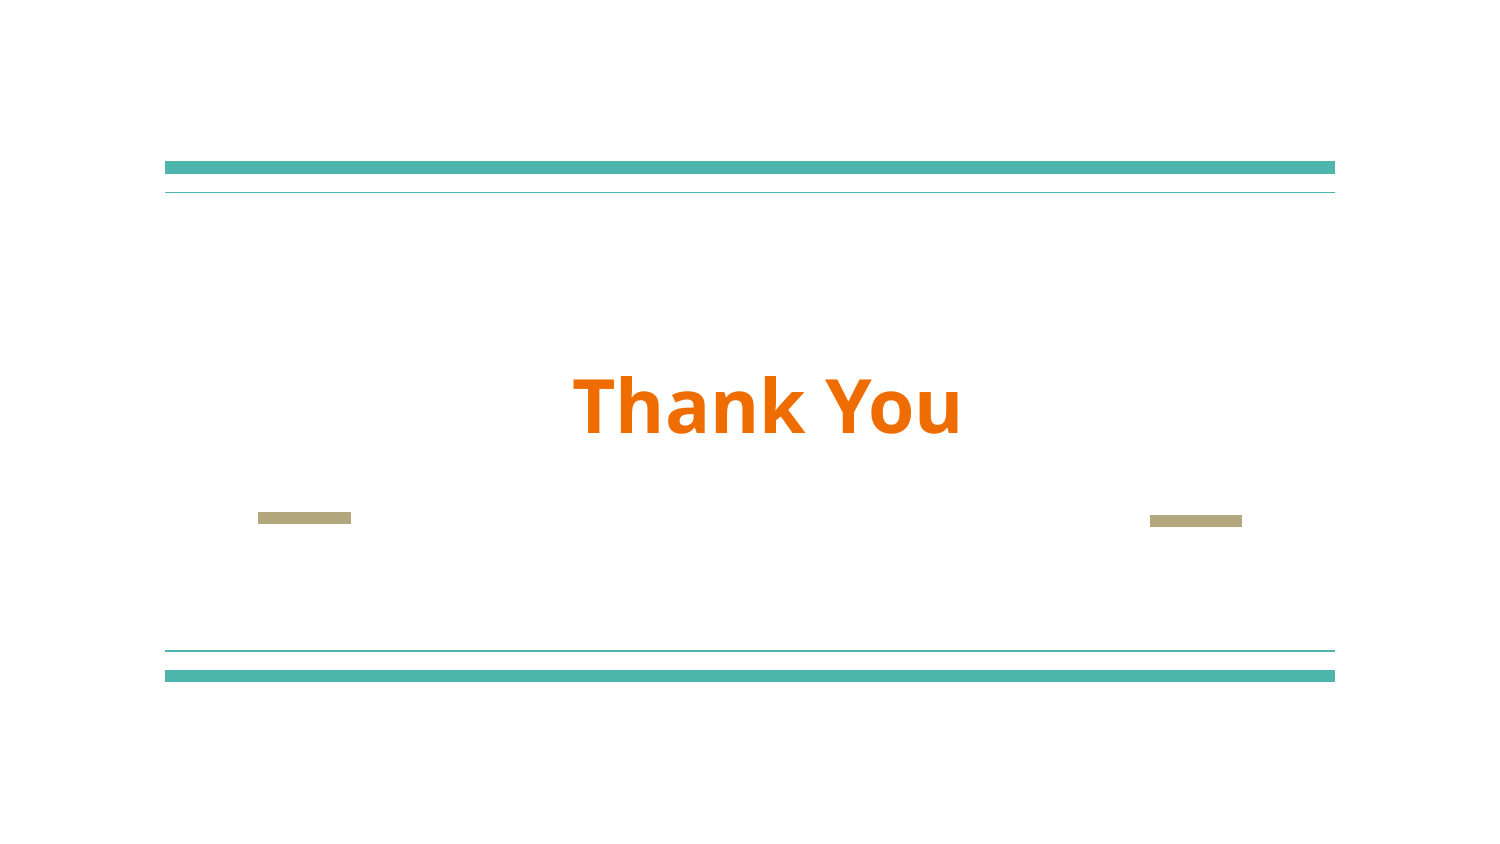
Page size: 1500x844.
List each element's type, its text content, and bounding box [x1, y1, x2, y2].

title Thank You [164, 277, 1373, 464]
